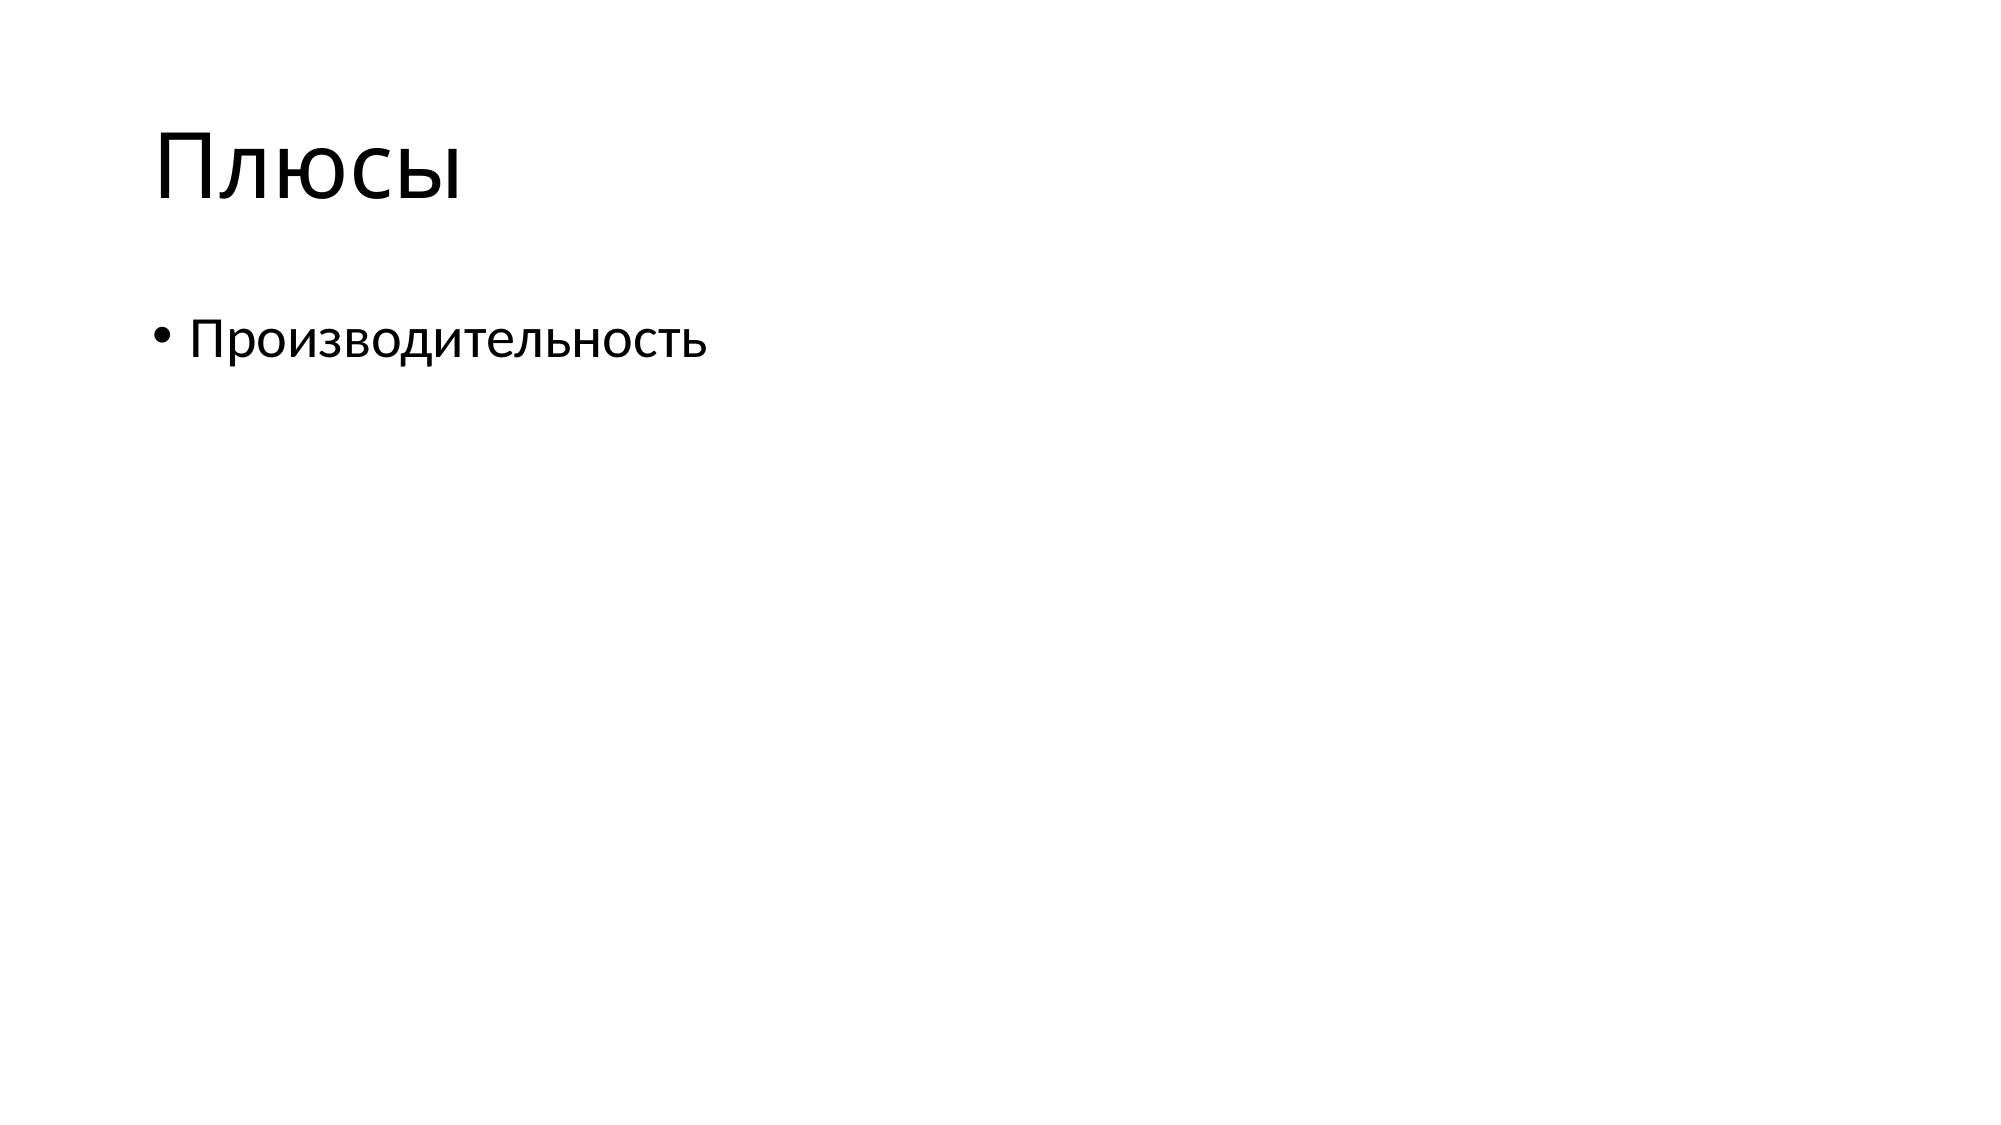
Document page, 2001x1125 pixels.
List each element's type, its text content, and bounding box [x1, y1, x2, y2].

title Плюсы [137, 59, 1863, 278]
list Производительность [137, 299, 1863, 1014]
